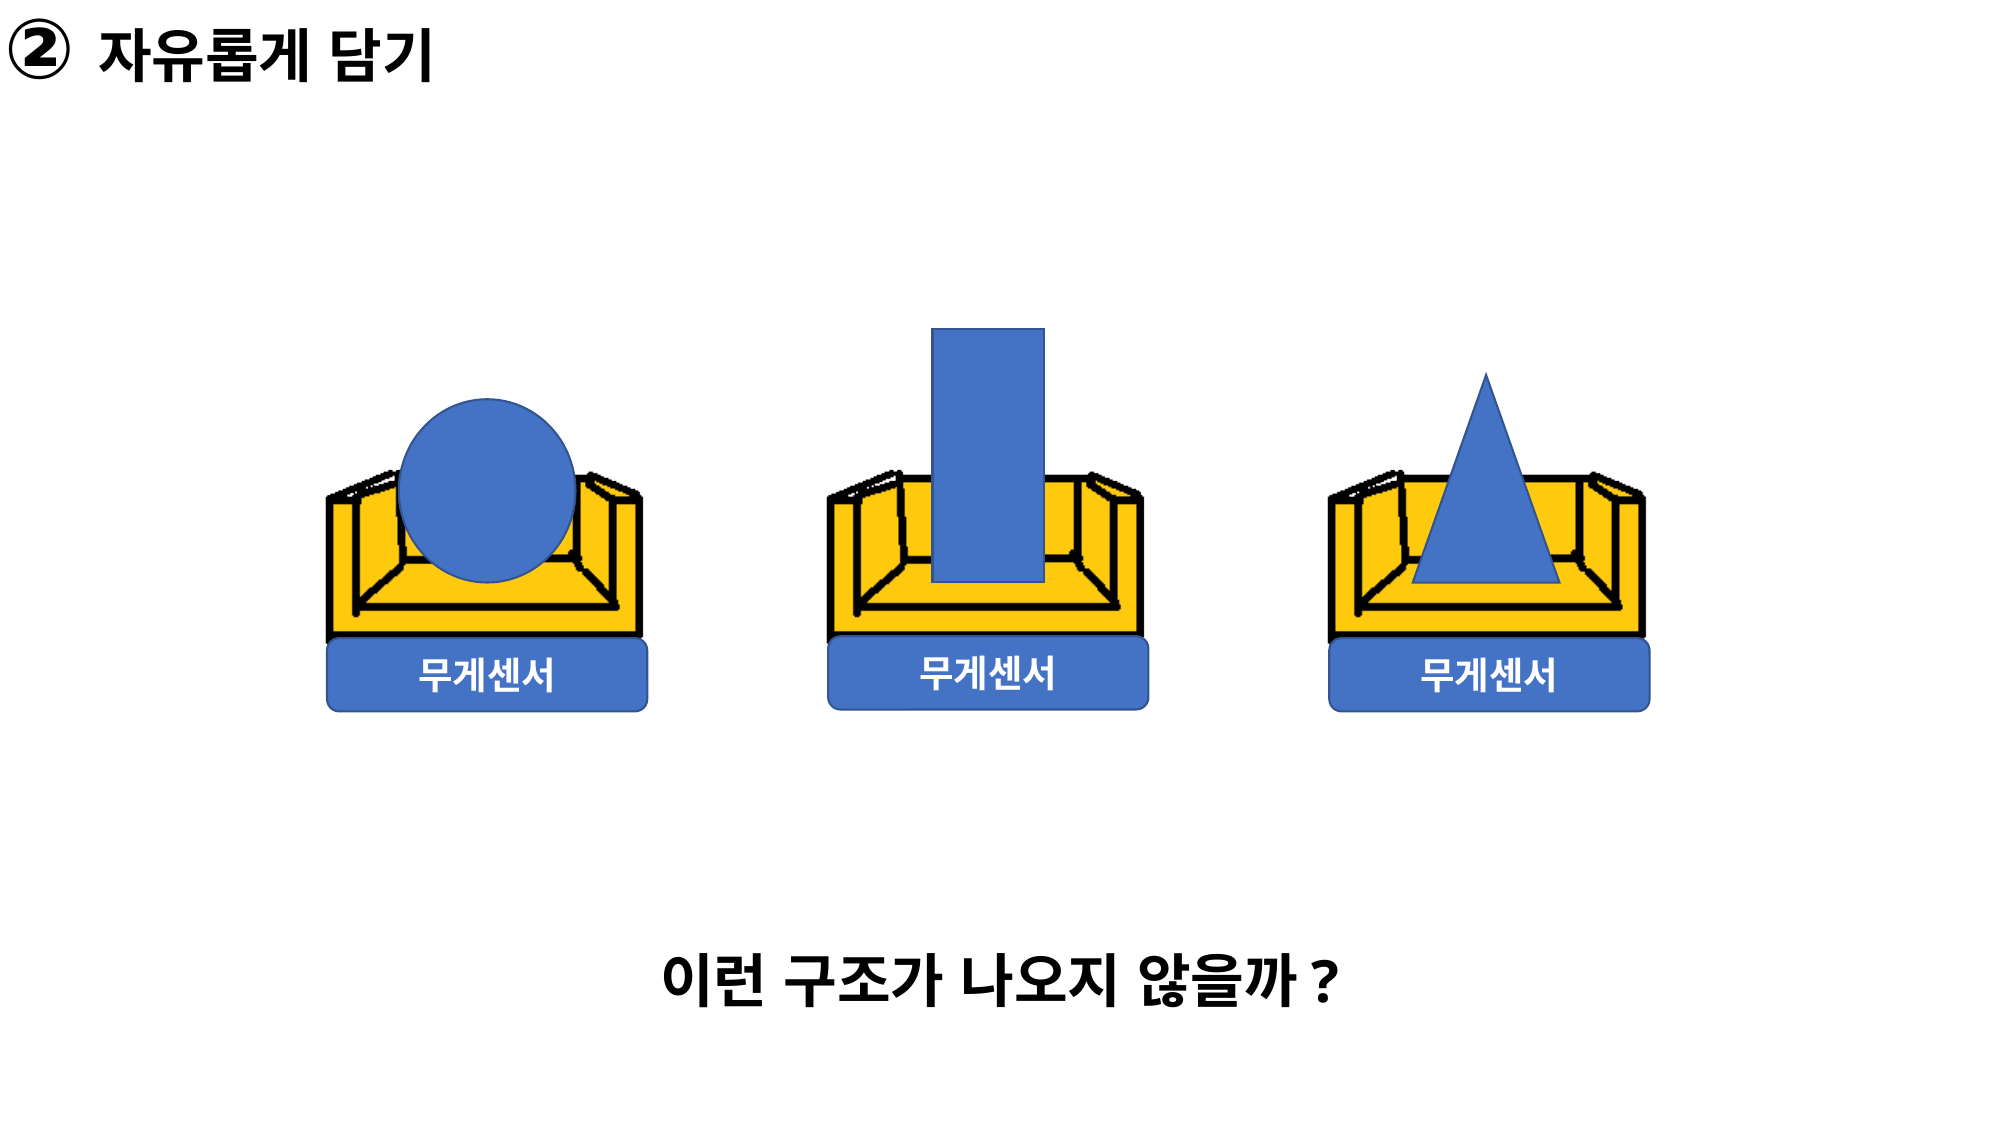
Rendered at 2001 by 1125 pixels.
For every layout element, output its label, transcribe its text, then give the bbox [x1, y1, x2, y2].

text_box 무게센서 [325, 666, 649, 713]
text_box [1471, 371, 1501, 412]
text_box 무게센서 [1328, 666, 1651, 713]
text_box [440, 398, 535, 412]
picture [808, 412, 1168, 666]
text_box ② [0, 0, 94, 103]
text_box 이런 구조가 나오지 않을까? [609, 936, 1391, 1022]
picture [1309, 412, 1670, 666]
text_box [931, 328, 1045, 412]
text_box 자유롭게 담기 [94, 11, 726, 97]
text_box 무게센서 [827, 666, 1150, 711]
picture [307, 412, 667, 666]
